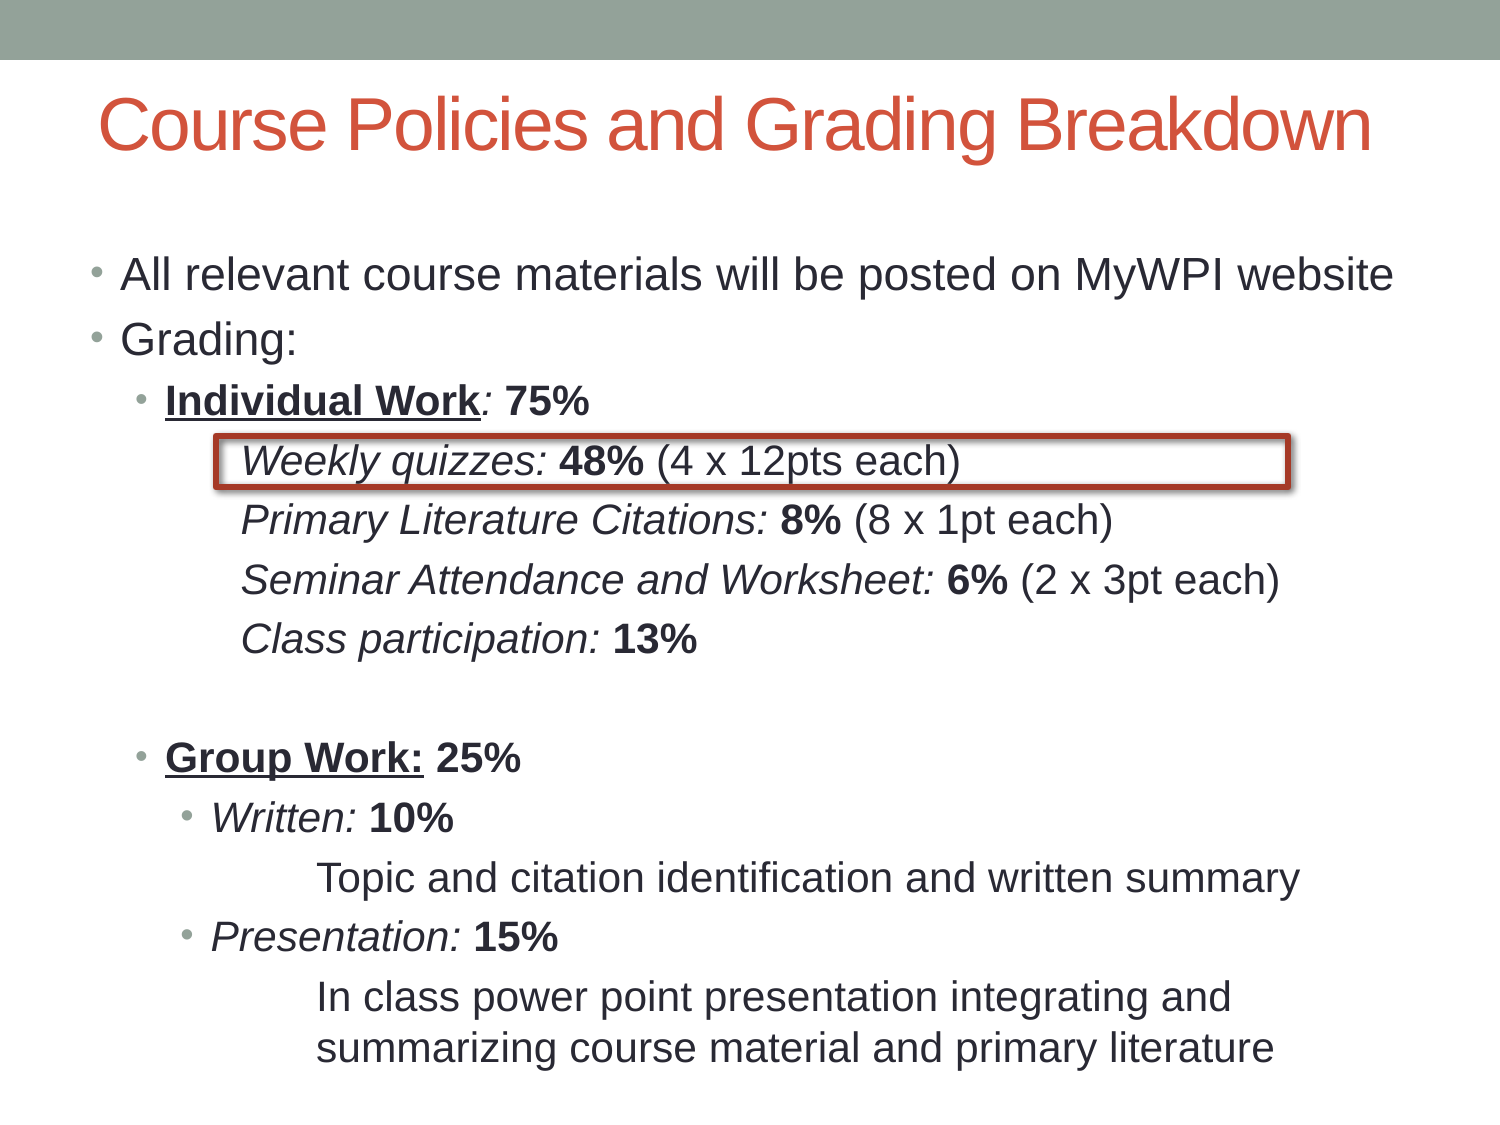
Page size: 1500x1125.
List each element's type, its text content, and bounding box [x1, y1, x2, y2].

title Course Policies and Grading Breakdown [82, 39, 1433, 202]
text_box [215, 435, 1289, 488]
list All relevant course materials will be posted on MyWPI website Grading: Individual Work: 75% Weekly quizzes: 48% (4 x 12pts each) Primary Literature Citations: 8% (8 x 1pt each) Seminar Attendance and Worksheet: 6% (2 x 3pt each) Class participation: 13% Group Work: 25% Written: 10% Topic and citation identification and written summary Presentation: 15% In class power point presentation integrating and summarizing course material and primary literature [75, 236, 1425, 1100]
